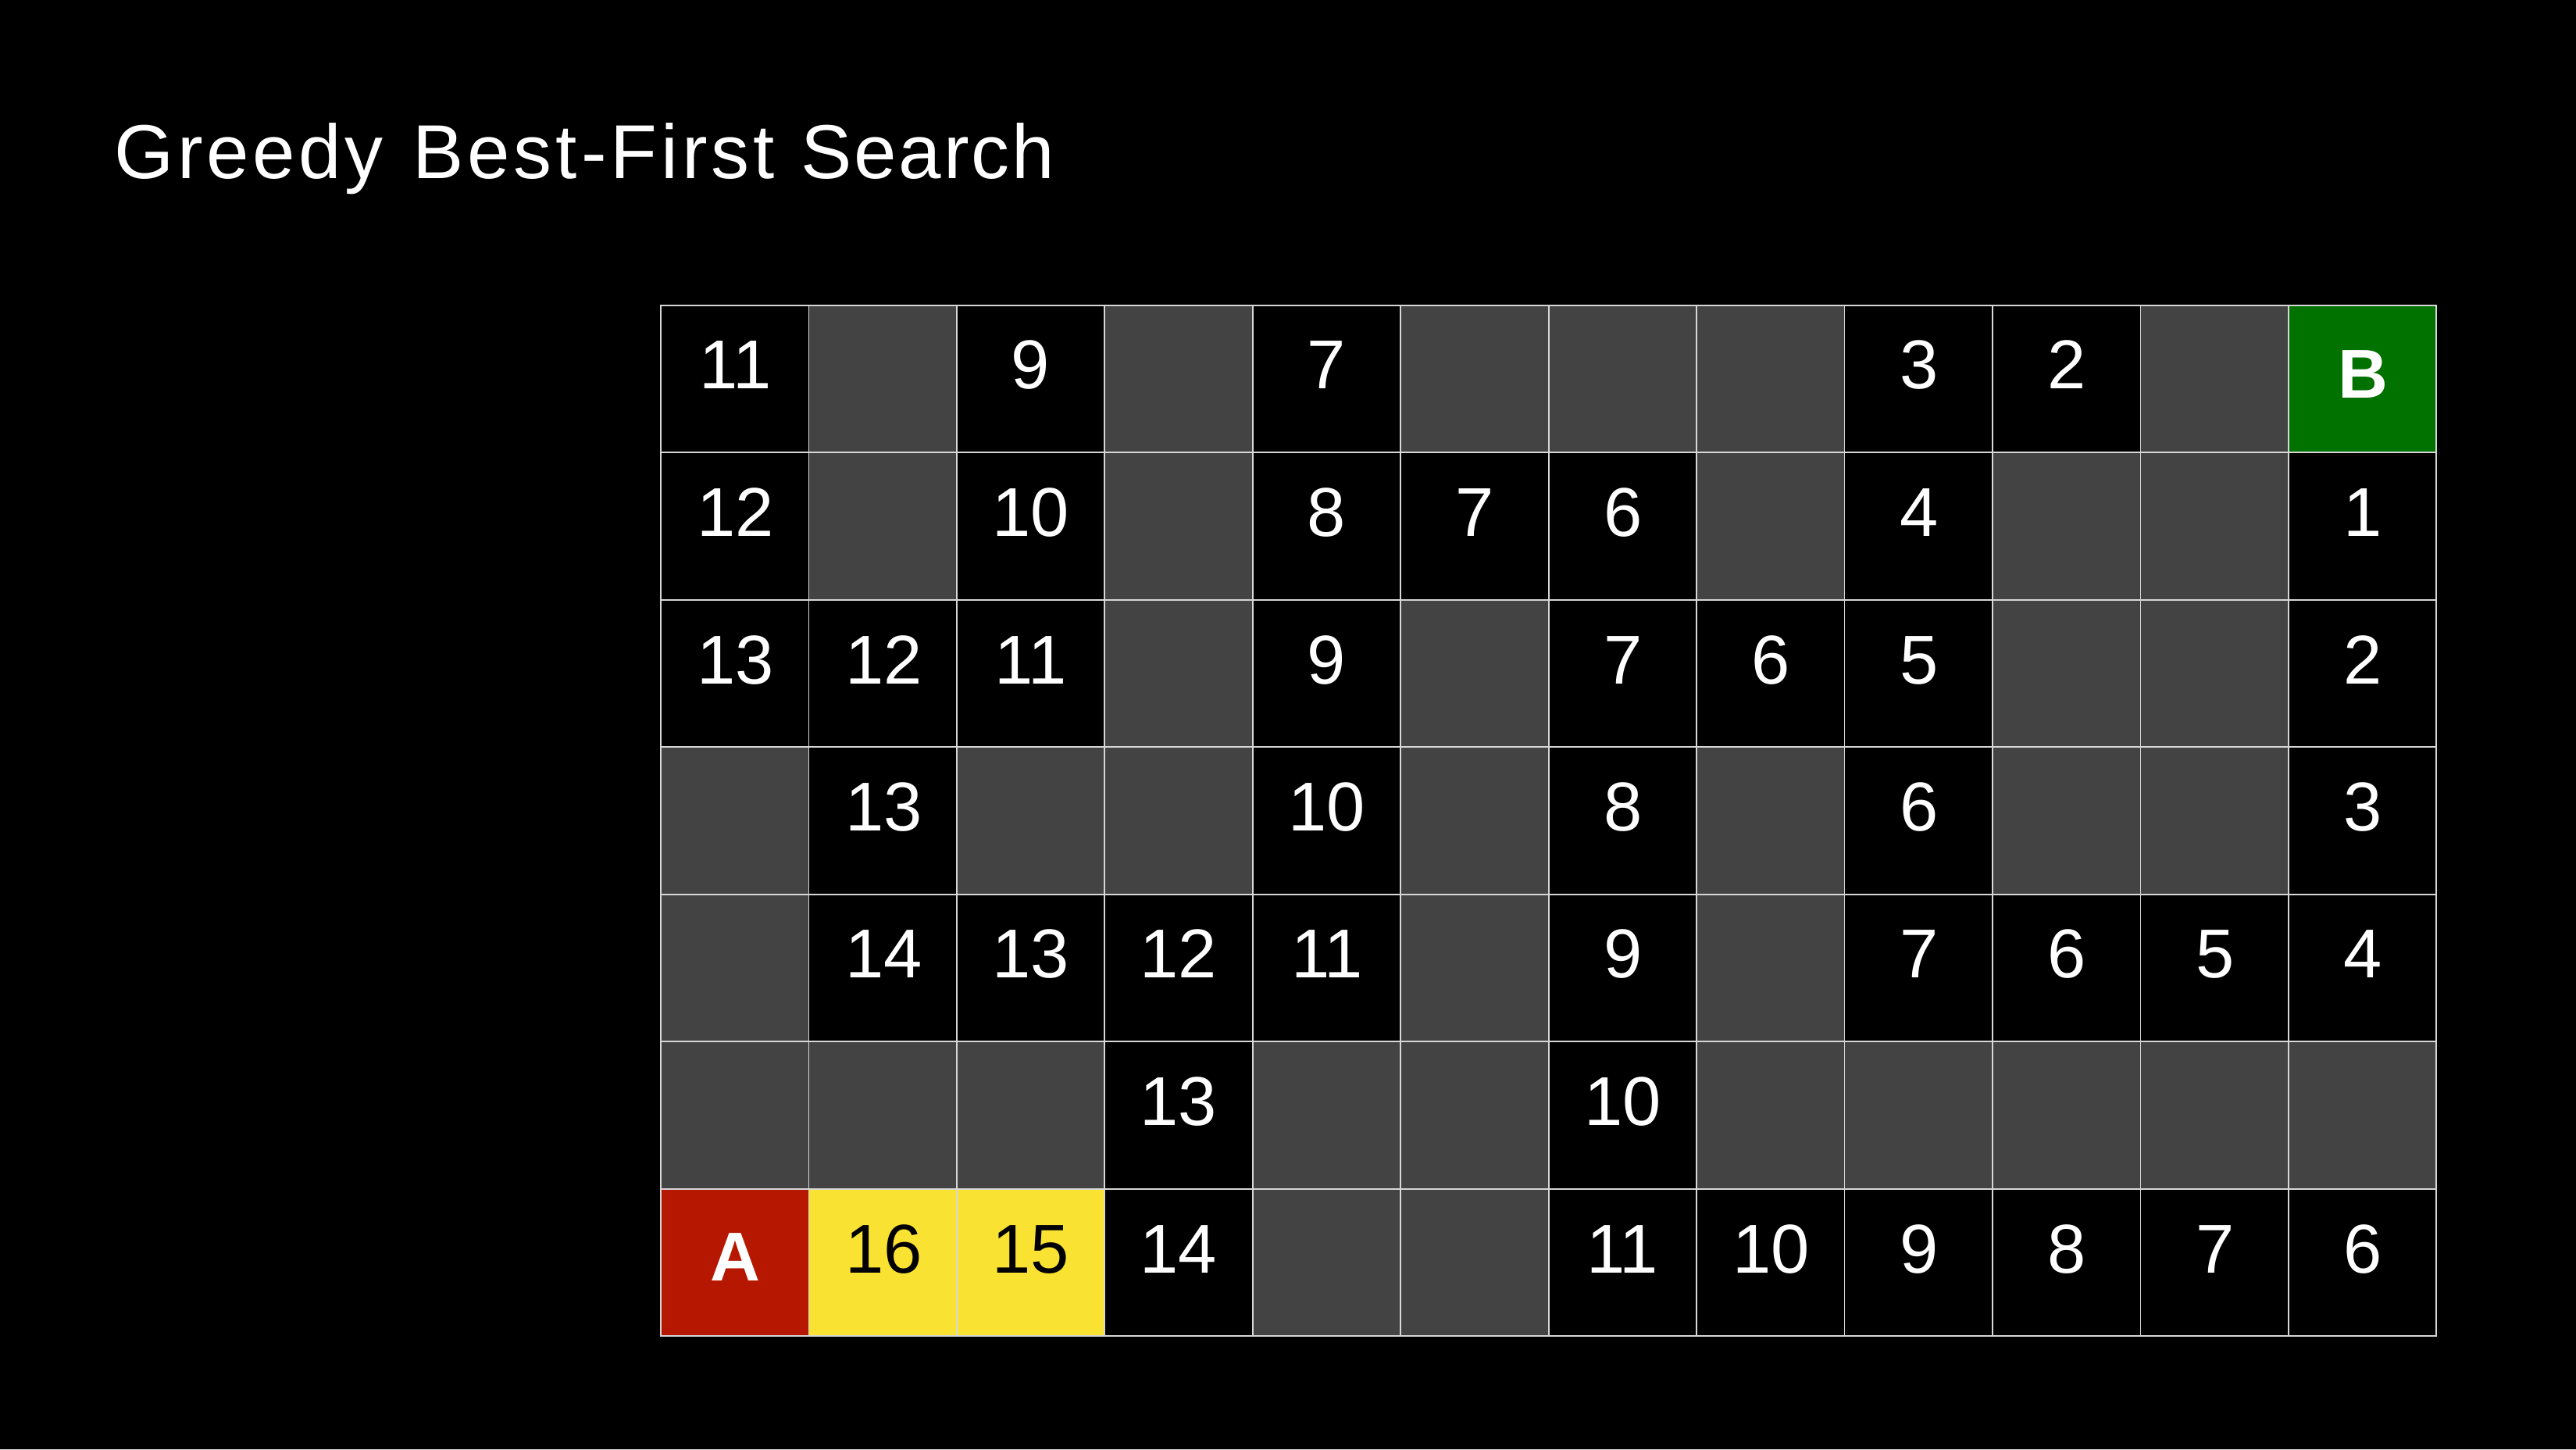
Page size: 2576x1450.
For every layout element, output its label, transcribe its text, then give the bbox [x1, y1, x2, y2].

table_cell [2141, 453, 2288, 599]
table_header 9 [958, 306, 1104, 452]
table_cell [2141, 1042, 2288, 1188]
table_cell 10 [958, 453, 1104, 599]
table_cell 13 [958, 895, 1104, 1041]
table_cell [809, 453, 956, 599]
table_cell [1401, 748, 1548, 894]
table_cell 11 [958, 601, 1104, 746]
table_cell 5 [2141, 895, 2288, 1041]
table_cell 4 [1845, 453, 1992, 599]
table_cell [1993, 748, 2140, 894]
table_cell 9 [1845, 1190, 1992, 1335]
table_cell 2 [2289, 601, 2435, 746]
table_cell [1401, 1042, 1548, 1188]
table_cell [2289, 1042, 2435, 1188]
table_cell 10 [1697, 1190, 1844, 1335]
table_cell [1697, 895, 1844, 1041]
table_cell [958, 748, 1104, 894]
table_cell 13 [662, 601, 808, 746]
table_cell [1697, 453, 1844, 599]
table_cell 6 [1550, 453, 1696, 599]
table_cell 7 [1845, 895, 1992, 1041]
table_cell [2141, 748, 2288, 894]
table_cell 7 [2141, 1190, 2288, 1335]
table_cell 8 [1550, 748, 1696, 894]
table_cell 12 [809, 601, 956, 746]
table_cell [1105, 453, 1252, 599]
table_cell [1993, 1042, 2140, 1188]
table_cell 16 [809, 1190, 956, 1335]
table_cell [958, 1042, 1104, 1188]
table_header B [2289, 306, 2435, 452]
table_cell 6 [1697, 601, 1844, 746]
table_cell 5 [1845, 601, 1992, 746]
table_cell 7 [1550, 601, 1696, 746]
table_cell 8 [1254, 453, 1400, 599]
table_cell 10 [1550, 1042, 1696, 1188]
table_cell 4 [2289, 895, 2435, 1041]
table_cell 13 [809, 748, 956, 894]
table_header 2 [1993, 306, 2140, 452]
table_cell 11 [1254, 895, 1400, 1041]
table_cell 7 [1401, 453, 1548, 599]
table_cell [2141, 601, 2288, 746]
table_cell [1993, 601, 2140, 746]
table_header [1401, 306, 1548, 452]
table_cell 10 [1254, 748, 1400, 894]
table_cell [1254, 1042, 1400, 1188]
table_cell A [662, 1190, 808, 1335]
table_cell [1401, 601, 1548, 746]
table_cell 1 [2289, 453, 2435, 599]
table_header [1697, 306, 1844, 452]
table_cell 6 [1993, 895, 2140, 1041]
table_cell [1105, 601, 1252, 746]
table_cell [662, 1042, 808, 1188]
table_cell 3 [2289, 748, 2435, 894]
table_cell [809, 1042, 956, 1188]
table_header [809, 345, 956, 452]
table_header [2141, 306, 2288, 452]
table_cell 12 [662, 453, 808, 599]
table_cell [1401, 1190, 1548, 1335]
table_cell 6 [1845, 748, 1992, 894]
table_cell 12 [1105, 895, 1252, 1041]
table_header 11 [662, 345, 808, 452]
table_cell [1993, 453, 2140, 599]
table_cell [662, 748, 808, 894]
table_cell 9 [1550, 895, 1696, 1041]
table_cell 8 [1993, 1190, 2140, 1335]
table_cell [662, 895, 808, 1041]
table_cell 15 [958, 1190, 1104, 1335]
table_cell 6 [2289, 1190, 2435, 1335]
table_cell 14 [809, 895, 956, 1041]
title Greedy Best-First Search [112, 100, 1058, 345]
table_cell [1254, 1190, 1400, 1335]
table_cell [1401, 895, 1548, 1041]
table_header 7 [1254, 306, 1400, 452]
table_cell [1845, 1042, 1992, 1188]
table_cell 14 [1105, 1190, 1252, 1335]
table_cell 9 [1254, 601, 1400, 746]
table_cell 11 [1550, 1190, 1696, 1335]
table_cell 13 [1105, 1042, 1252, 1188]
table_cell [1697, 1042, 1844, 1188]
table_header [1550, 306, 1696, 452]
table_cell [1697, 748, 1844, 894]
table_header 3 [1845, 306, 1992, 452]
table_cell [1105, 748, 1252, 894]
table_header [1105, 306, 1252, 452]
